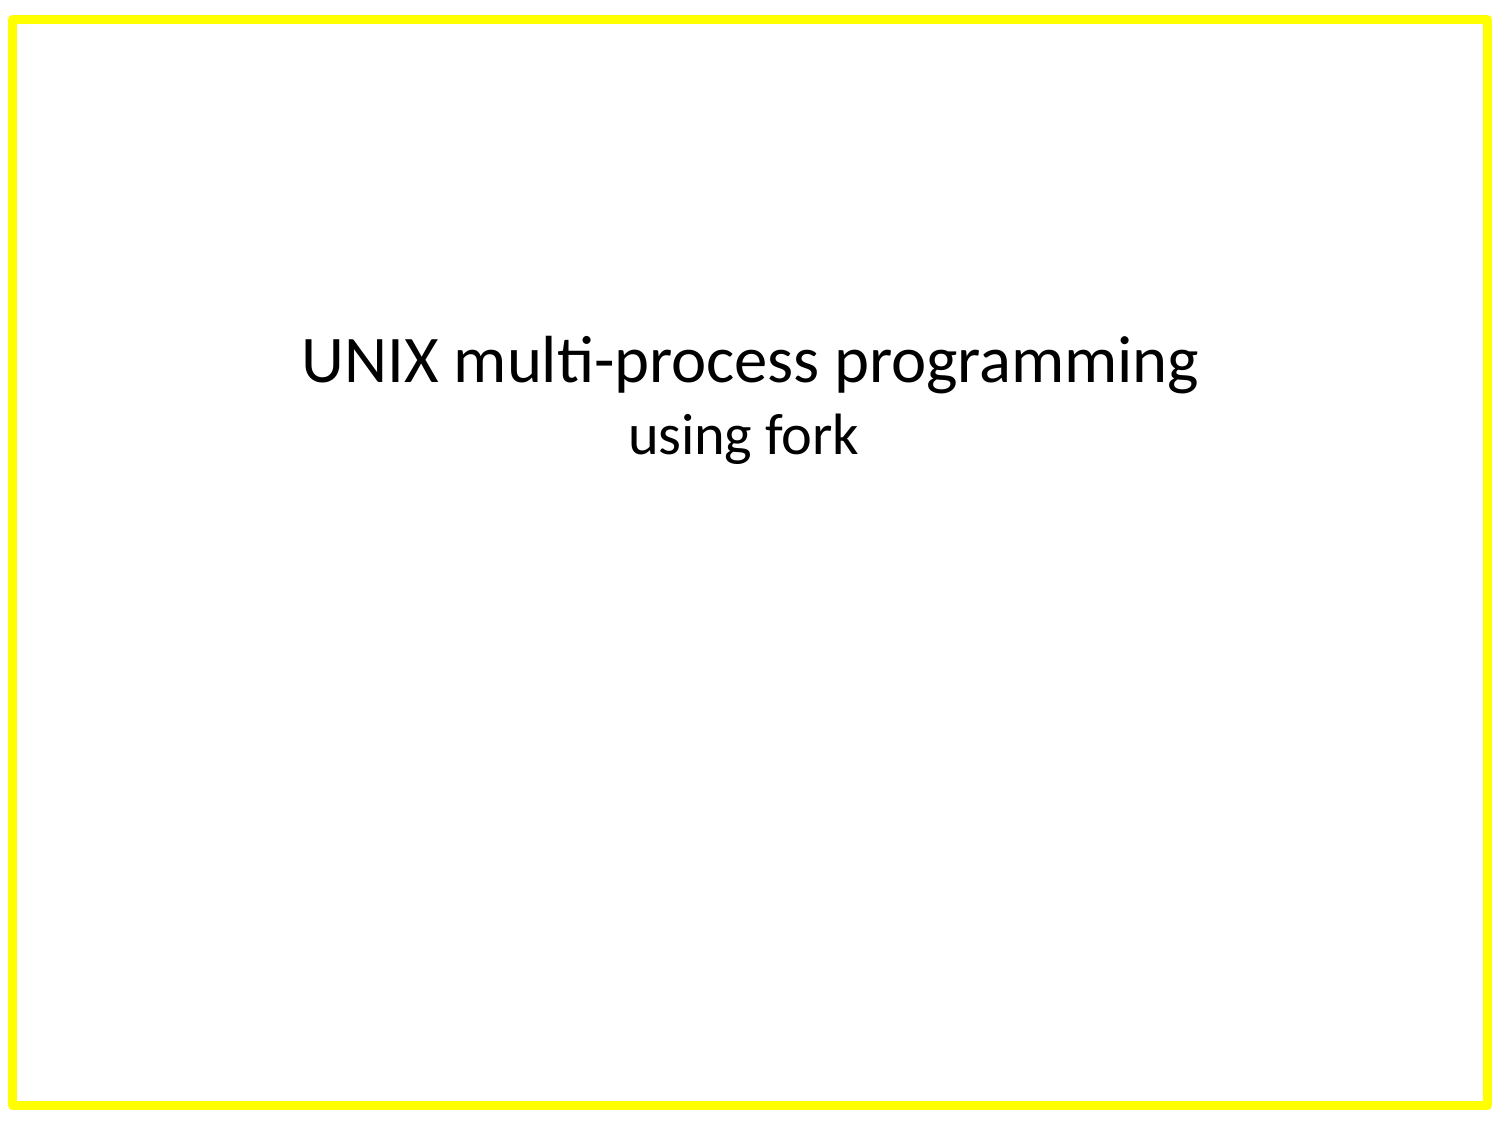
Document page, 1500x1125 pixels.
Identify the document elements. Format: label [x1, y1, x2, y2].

text_box [12, 19, 1488, 1106]
